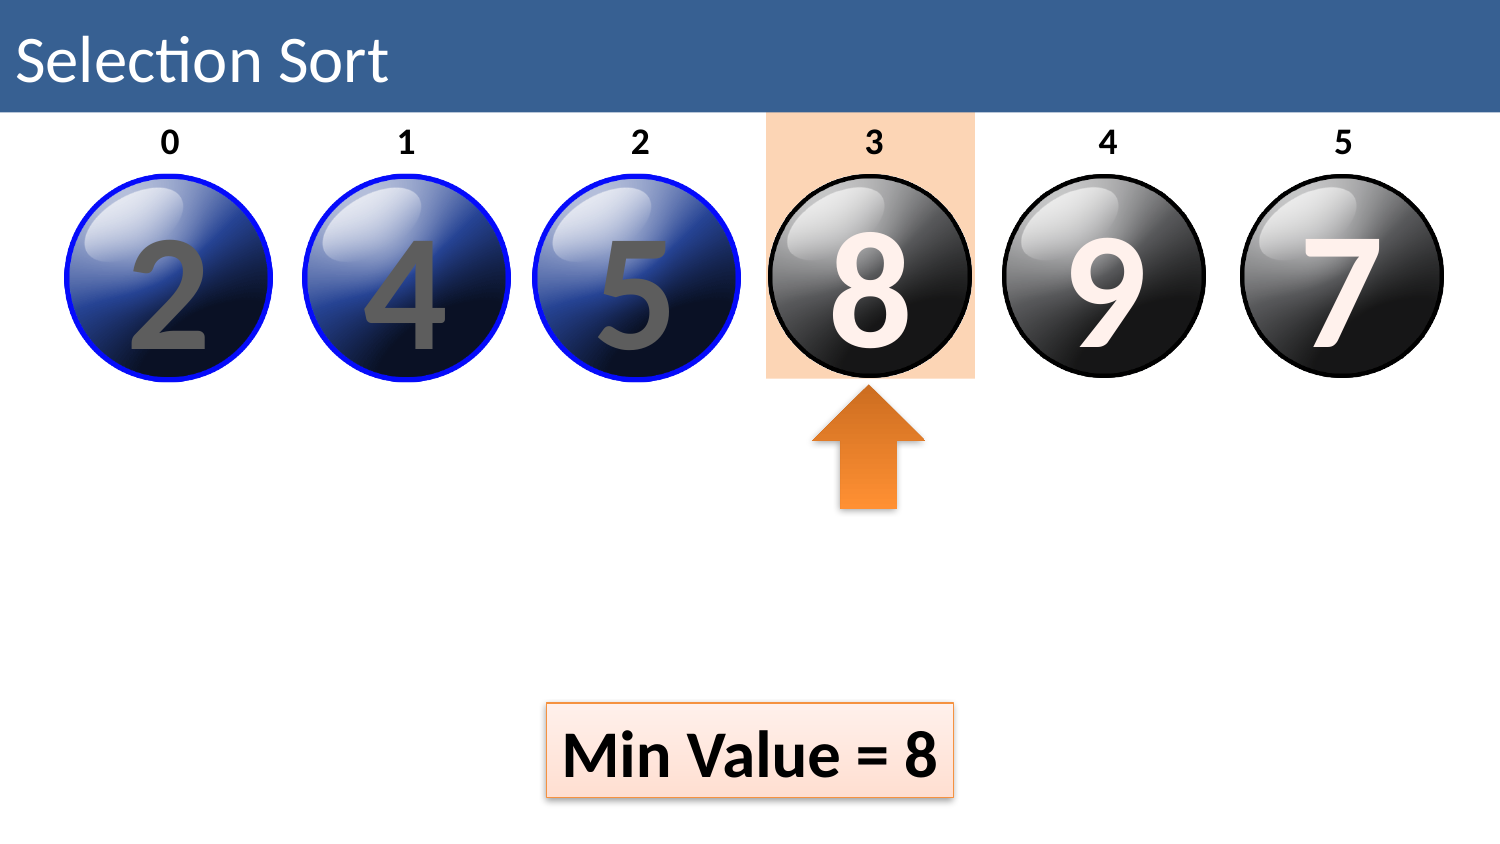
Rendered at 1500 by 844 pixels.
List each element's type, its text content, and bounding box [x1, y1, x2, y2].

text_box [62, 171, 276, 393]
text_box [765, 171, 975, 391]
text_box [812, 400, 925, 510]
text_box Min Value = 8 [546, 702, 954, 798]
text_box Selection Sort [0, 0, 1500, 113]
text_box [999, 171, 1209, 381]
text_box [299, 171, 513, 393]
text_box 0 1 2 3 4 5 [137, 109, 1443, 170]
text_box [529, 171, 743, 393]
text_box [1237, 171, 1447, 381]
